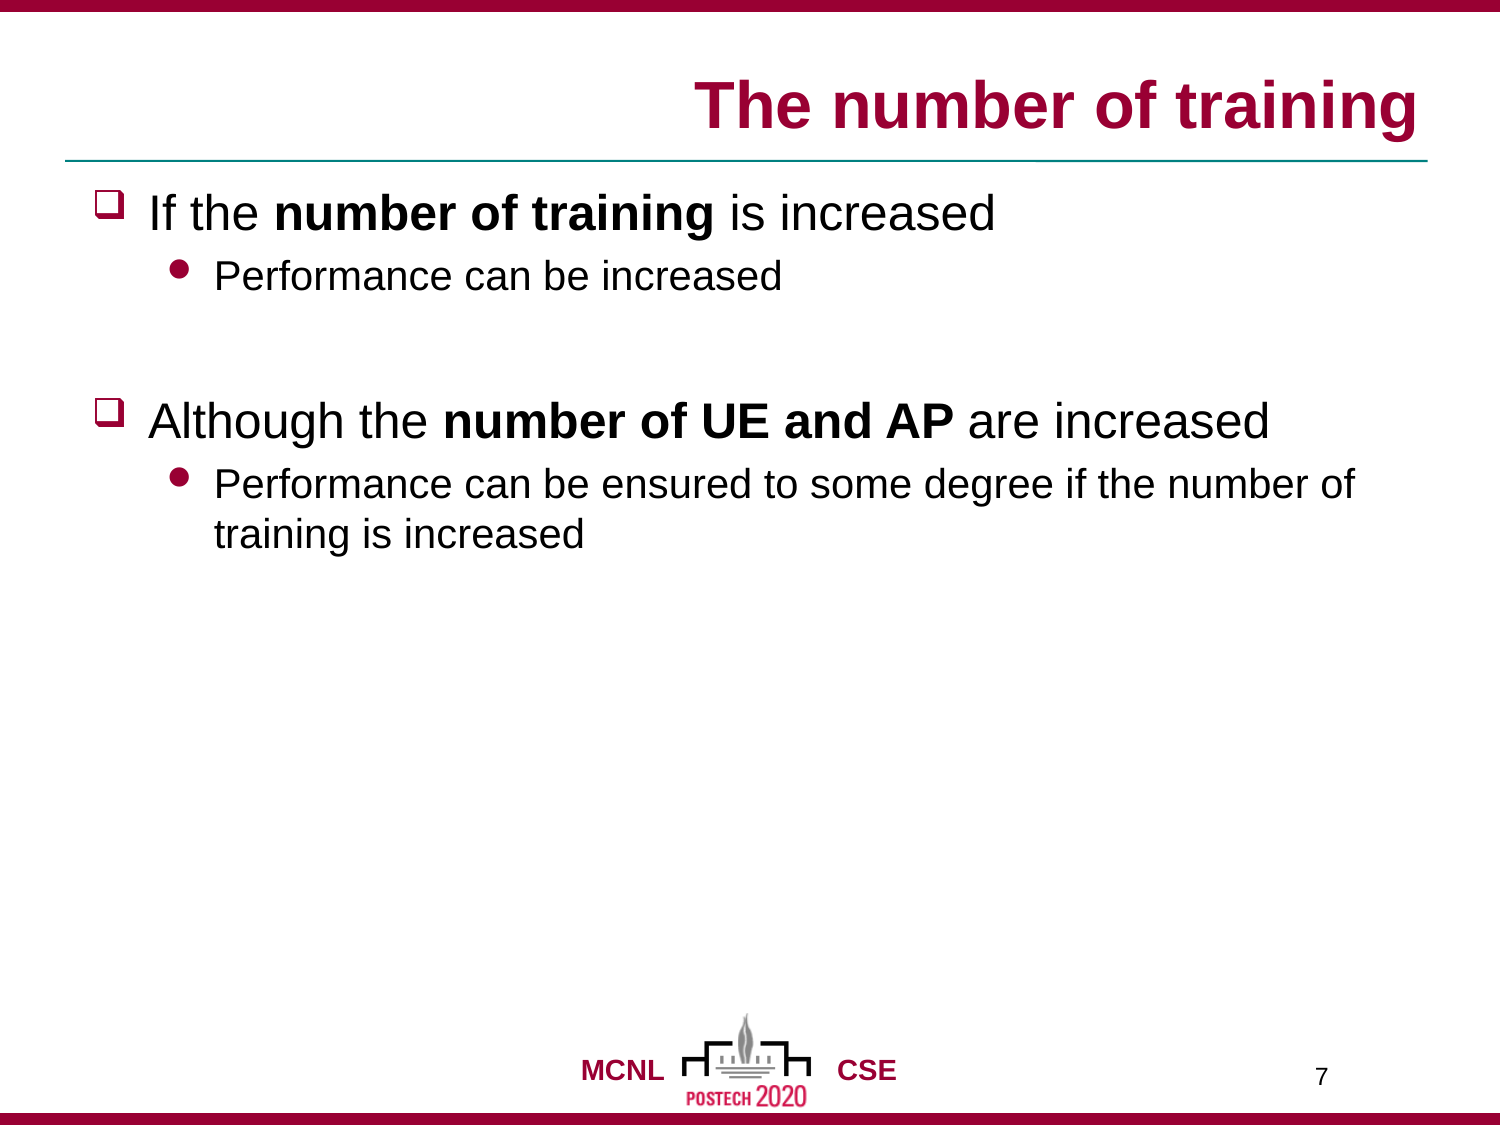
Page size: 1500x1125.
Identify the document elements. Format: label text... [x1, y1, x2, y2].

slide_number 7 [1299, 1052, 1425, 1113]
list If the number of training is increased Performance can be increased Although the number of UE and AP are increased Performance can be ensured to some degree if the number of training is increased [76, 172, 1427, 1024]
picture [672, 1024, 820, 1111]
title The number of training [74, 36, 1436, 150]
